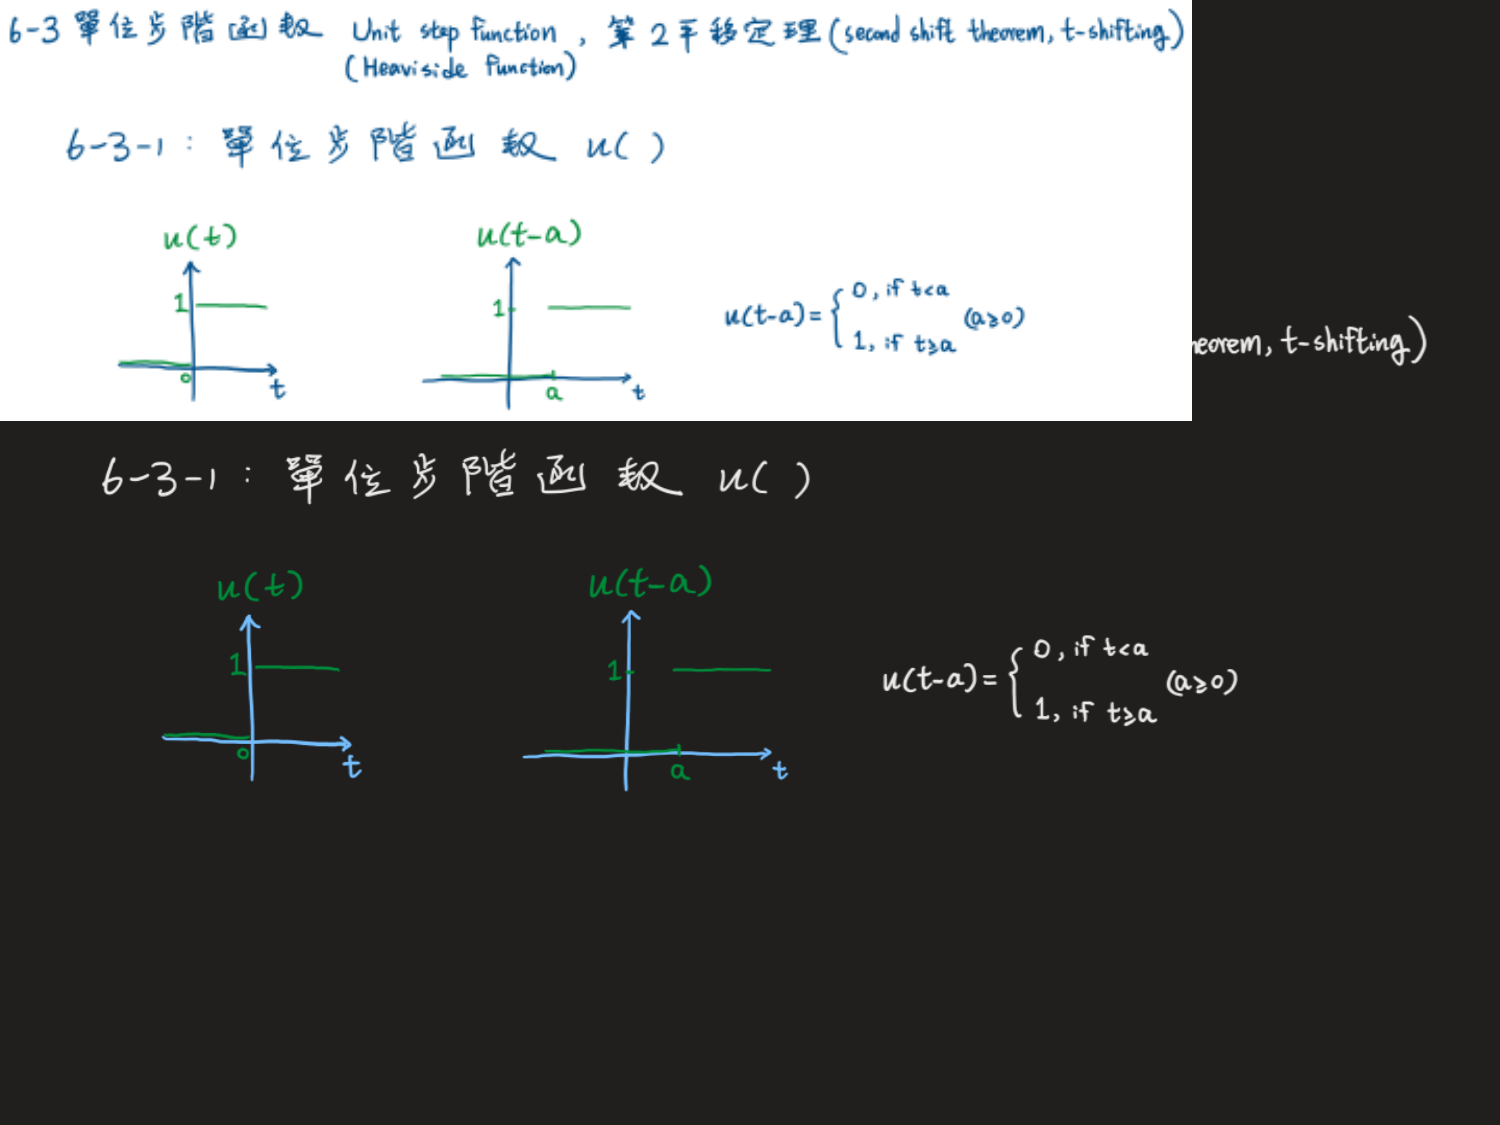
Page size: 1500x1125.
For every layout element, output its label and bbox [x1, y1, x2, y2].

picture [0, 0, 1500, 832]
